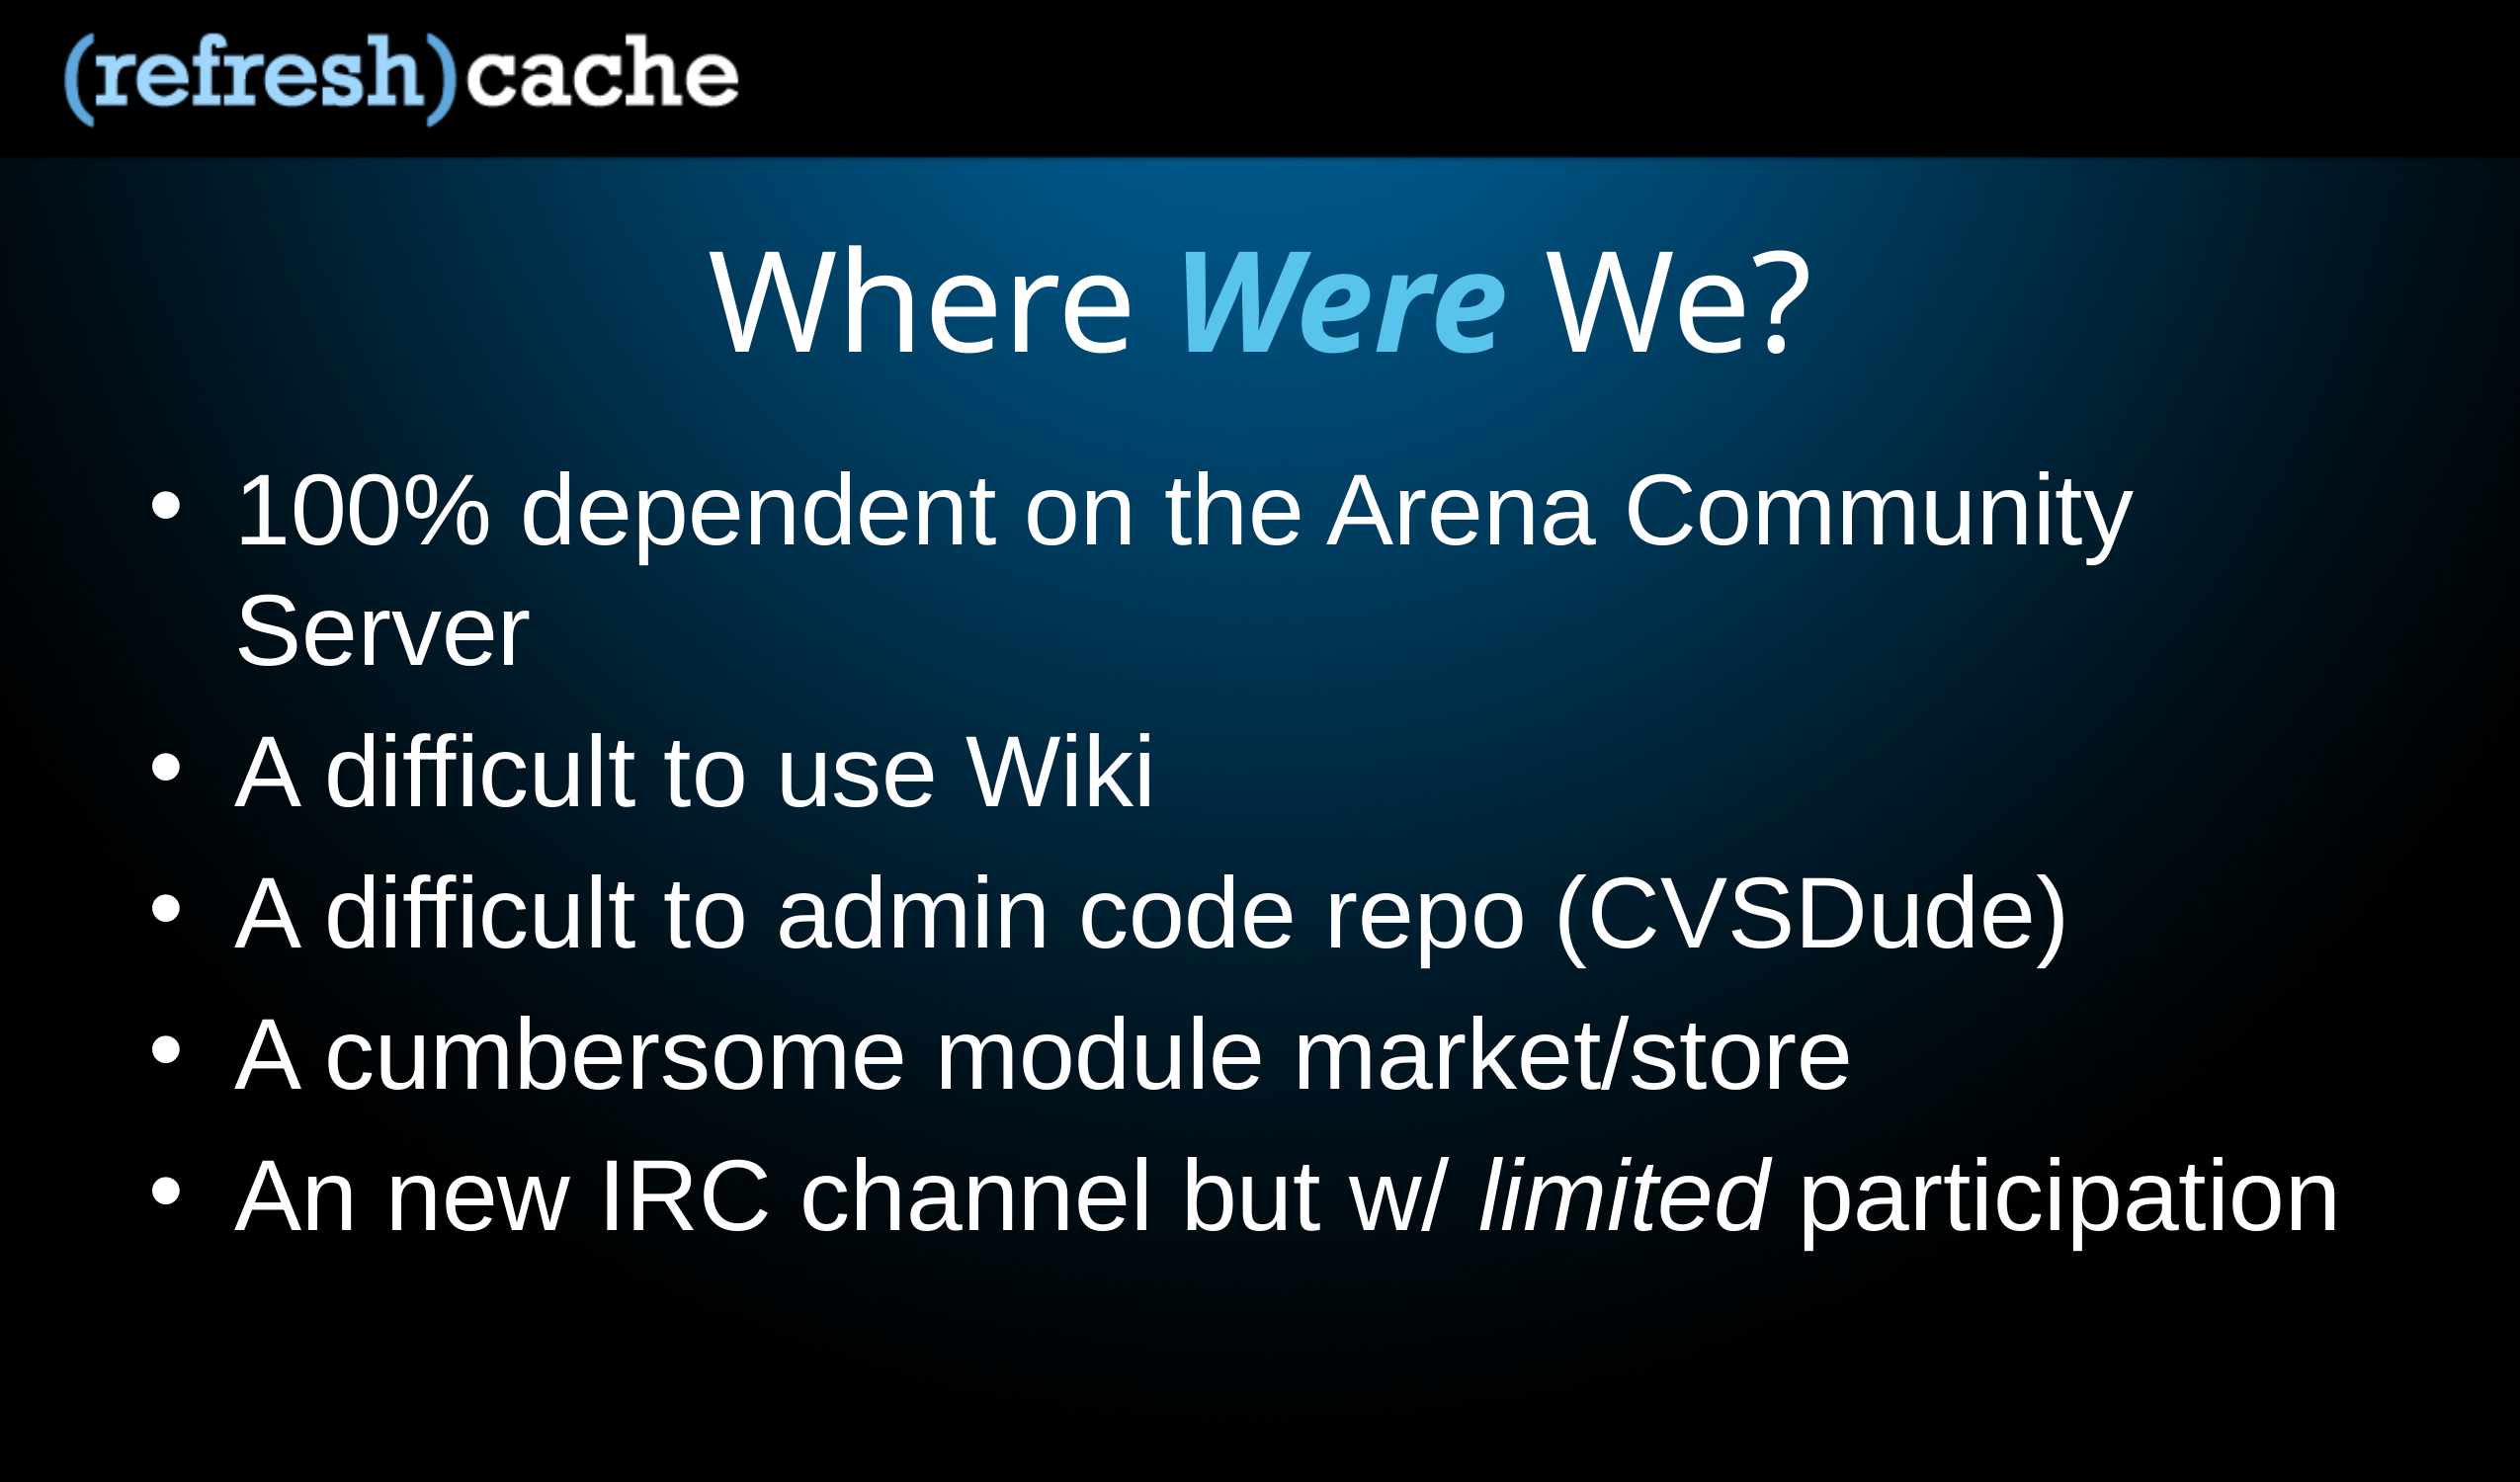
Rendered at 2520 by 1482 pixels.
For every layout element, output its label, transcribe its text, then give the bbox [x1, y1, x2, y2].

title Where Were We? [126, 172, 2394, 420]
list 100% dependent on the Arena Community Server A difficult to use Wiki A difficult to admin code repo (CVSDude) A cumbersome module market/store An new IRC channel but w/ limited participation [126, 432, 2394, 1324]
picture [0, 0, 2520, 1482]
